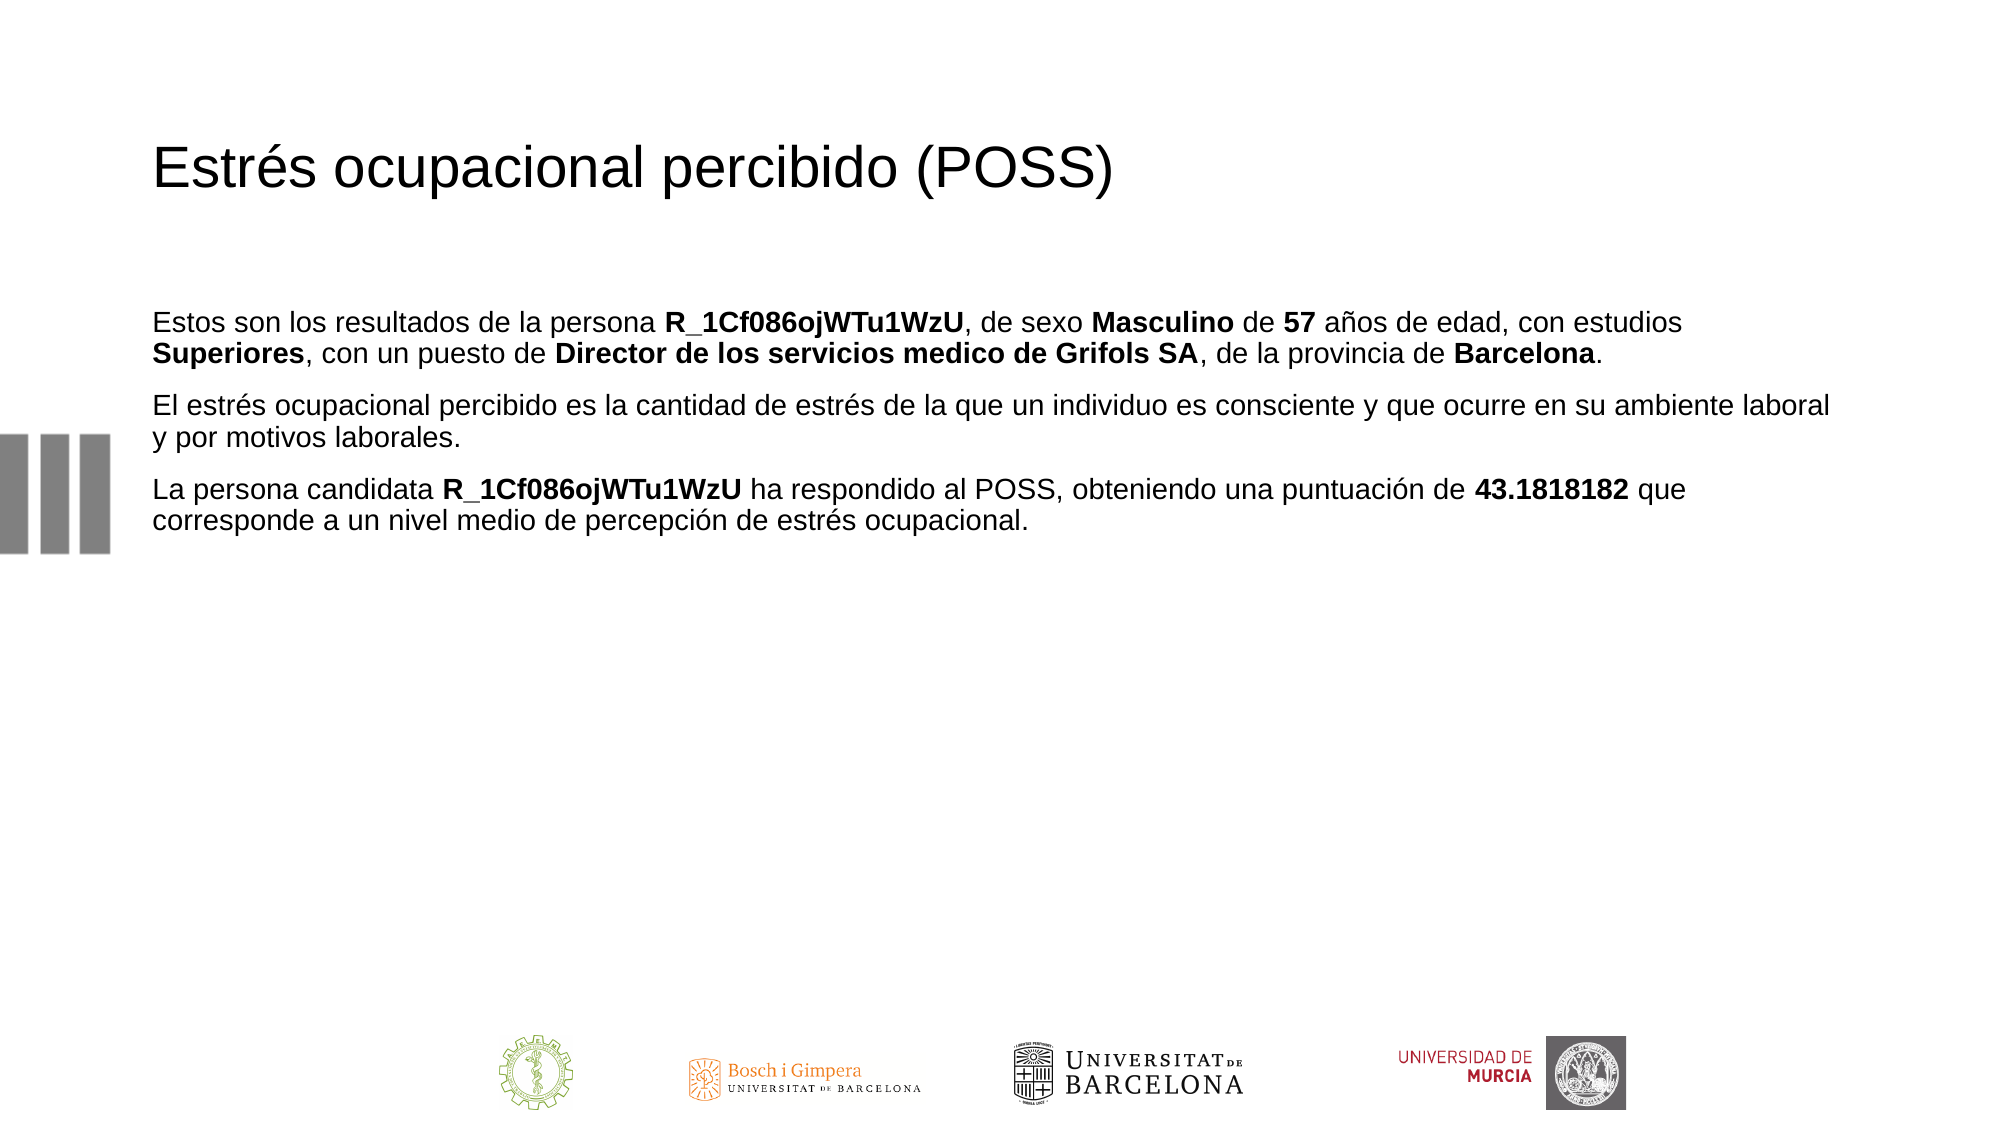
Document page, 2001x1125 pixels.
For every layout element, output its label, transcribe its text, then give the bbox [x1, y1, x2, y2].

picture [0, 420, 123, 563]
picture [499, 1035, 573, 1110]
title Estrés ocupacional percibido (POSS) [137, 59, 1863, 278]
picture [1014, 1042, 1243, 1105]
picture [1331, 1036, 1627, 1110]
list Estos son los resultados de la persona R_1Cf086ojWTu1WzU, de sexo Masculino de 57 años de edad, con estudios Superiores, con un puesto de Director de los servicios medico de Grifols SA, de la provincia de Barcelona. El estrés ocupacional percibido es la cantidad de estrés de la que un individuo es consciente y que ocurre en su ambiente laboral y por motivos laborales. La persona candidata R_1Cf086ojWTu1WzU ha respondido al POSS, obteniendo una puntuación de 43.1818182 que corresponde a un nivel medio de percepción de estrés ocupacional. [137, 299, 1863, 1014]
picture [684, 1031, 926, 1125]
